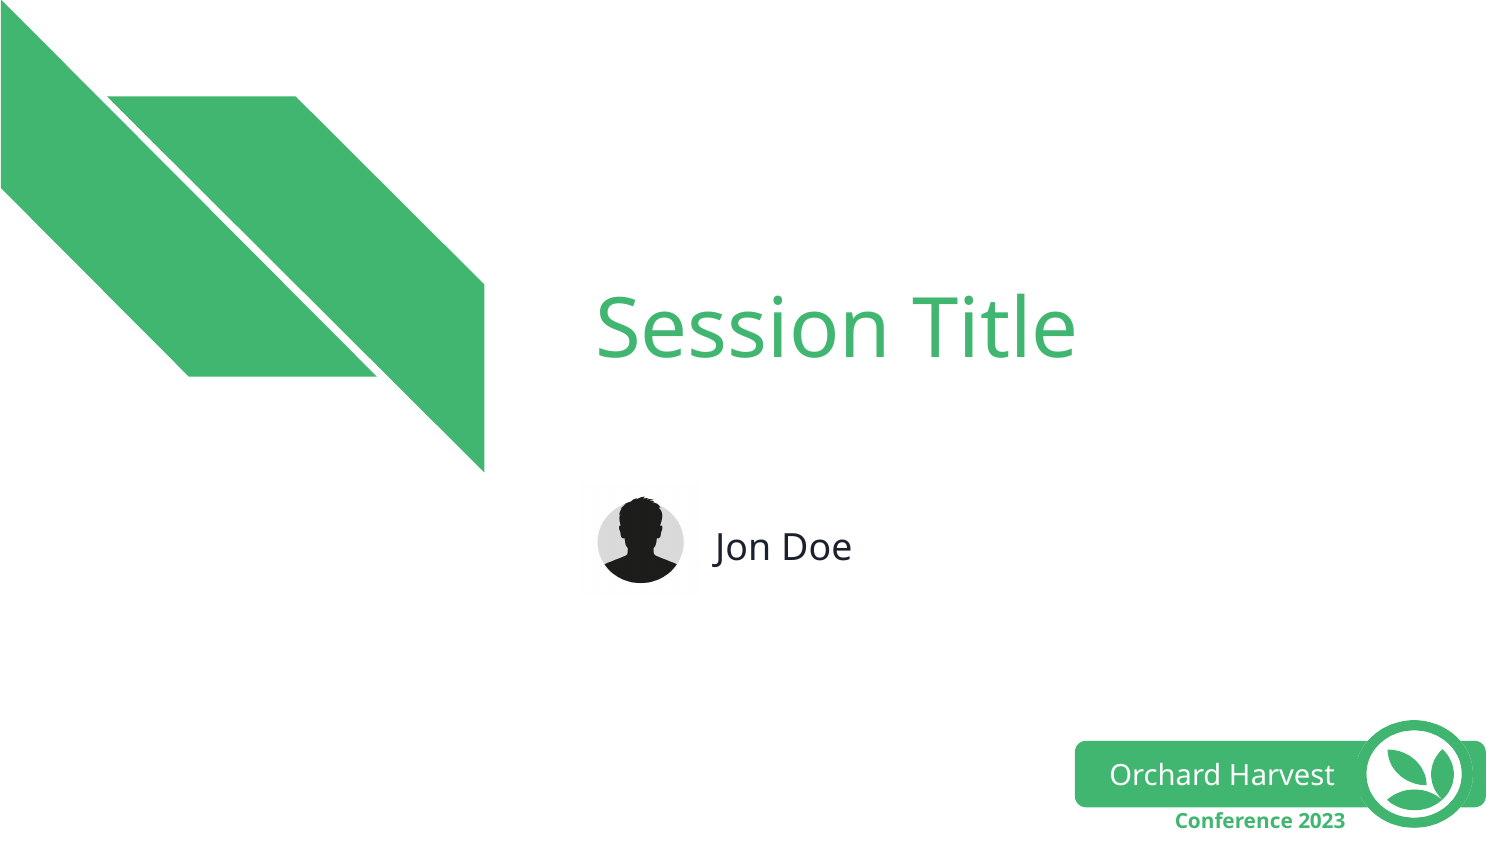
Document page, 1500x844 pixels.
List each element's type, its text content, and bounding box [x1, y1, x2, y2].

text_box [1006, 720, 1487, 844]
title Session Title [580, 258, 1404, 518]
subtitle Jon Doe [705, 508, 1387, 592]
picture [579, 482, 701, 597]
